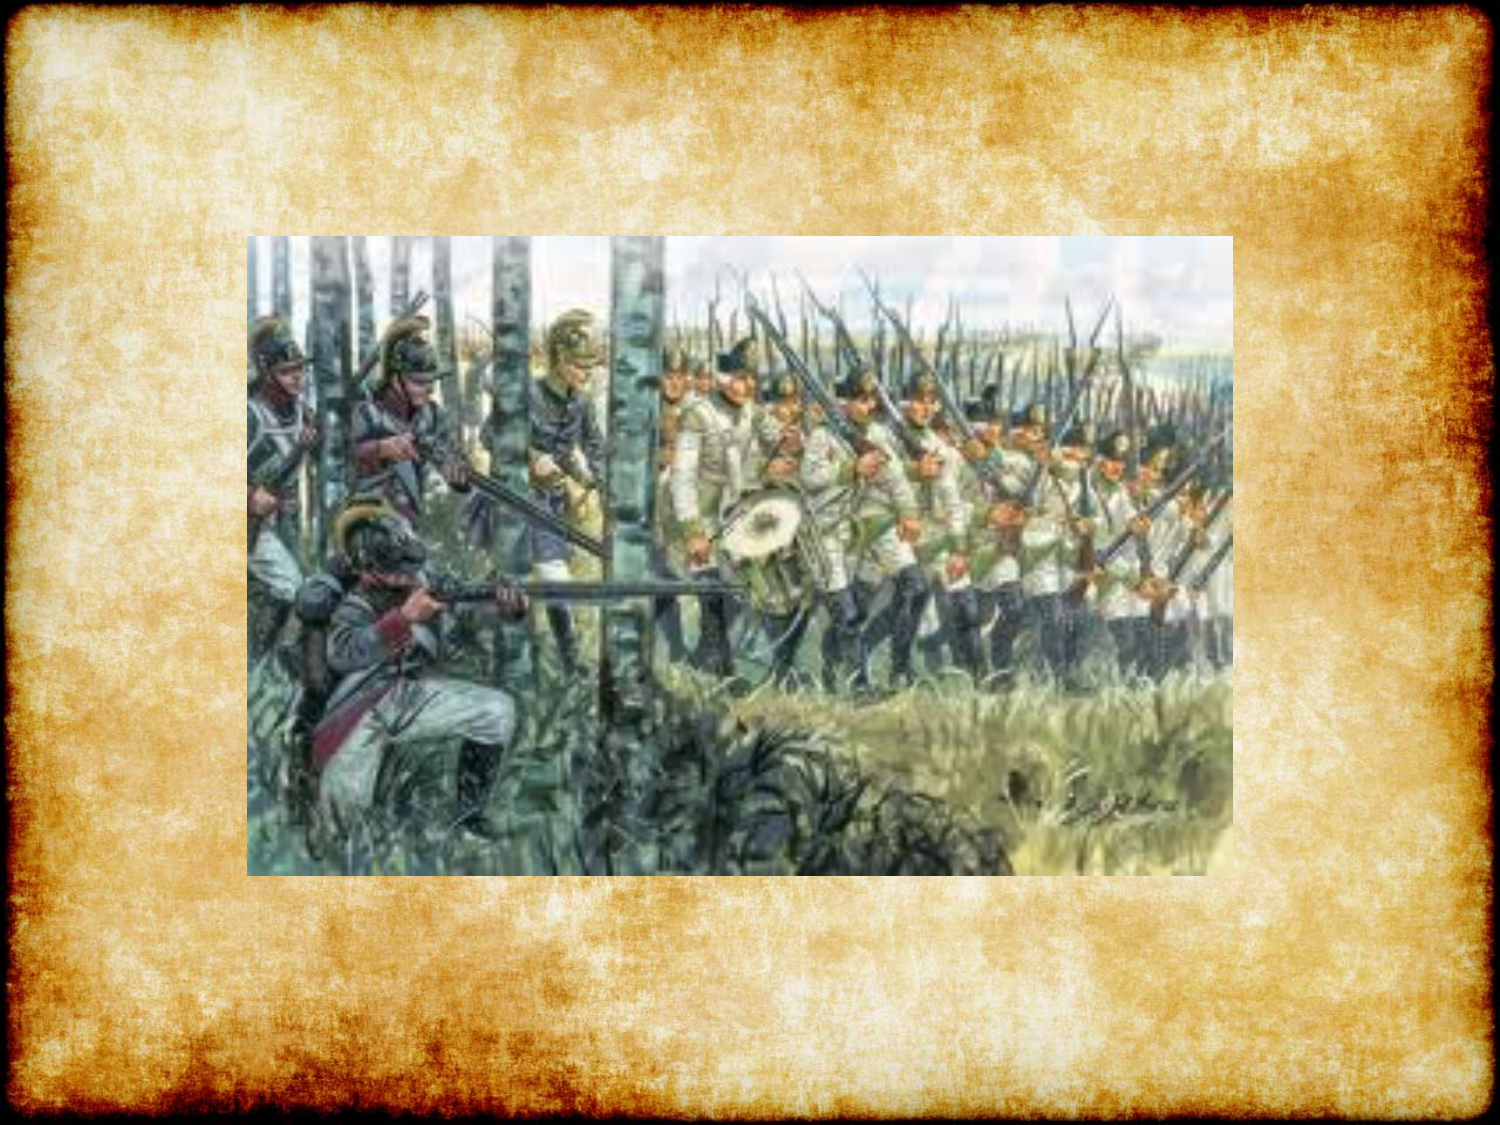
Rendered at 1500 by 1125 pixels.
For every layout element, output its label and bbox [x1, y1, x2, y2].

list [246, 236, 1234, 876]
picture [0, 0, 1500, 1125]
